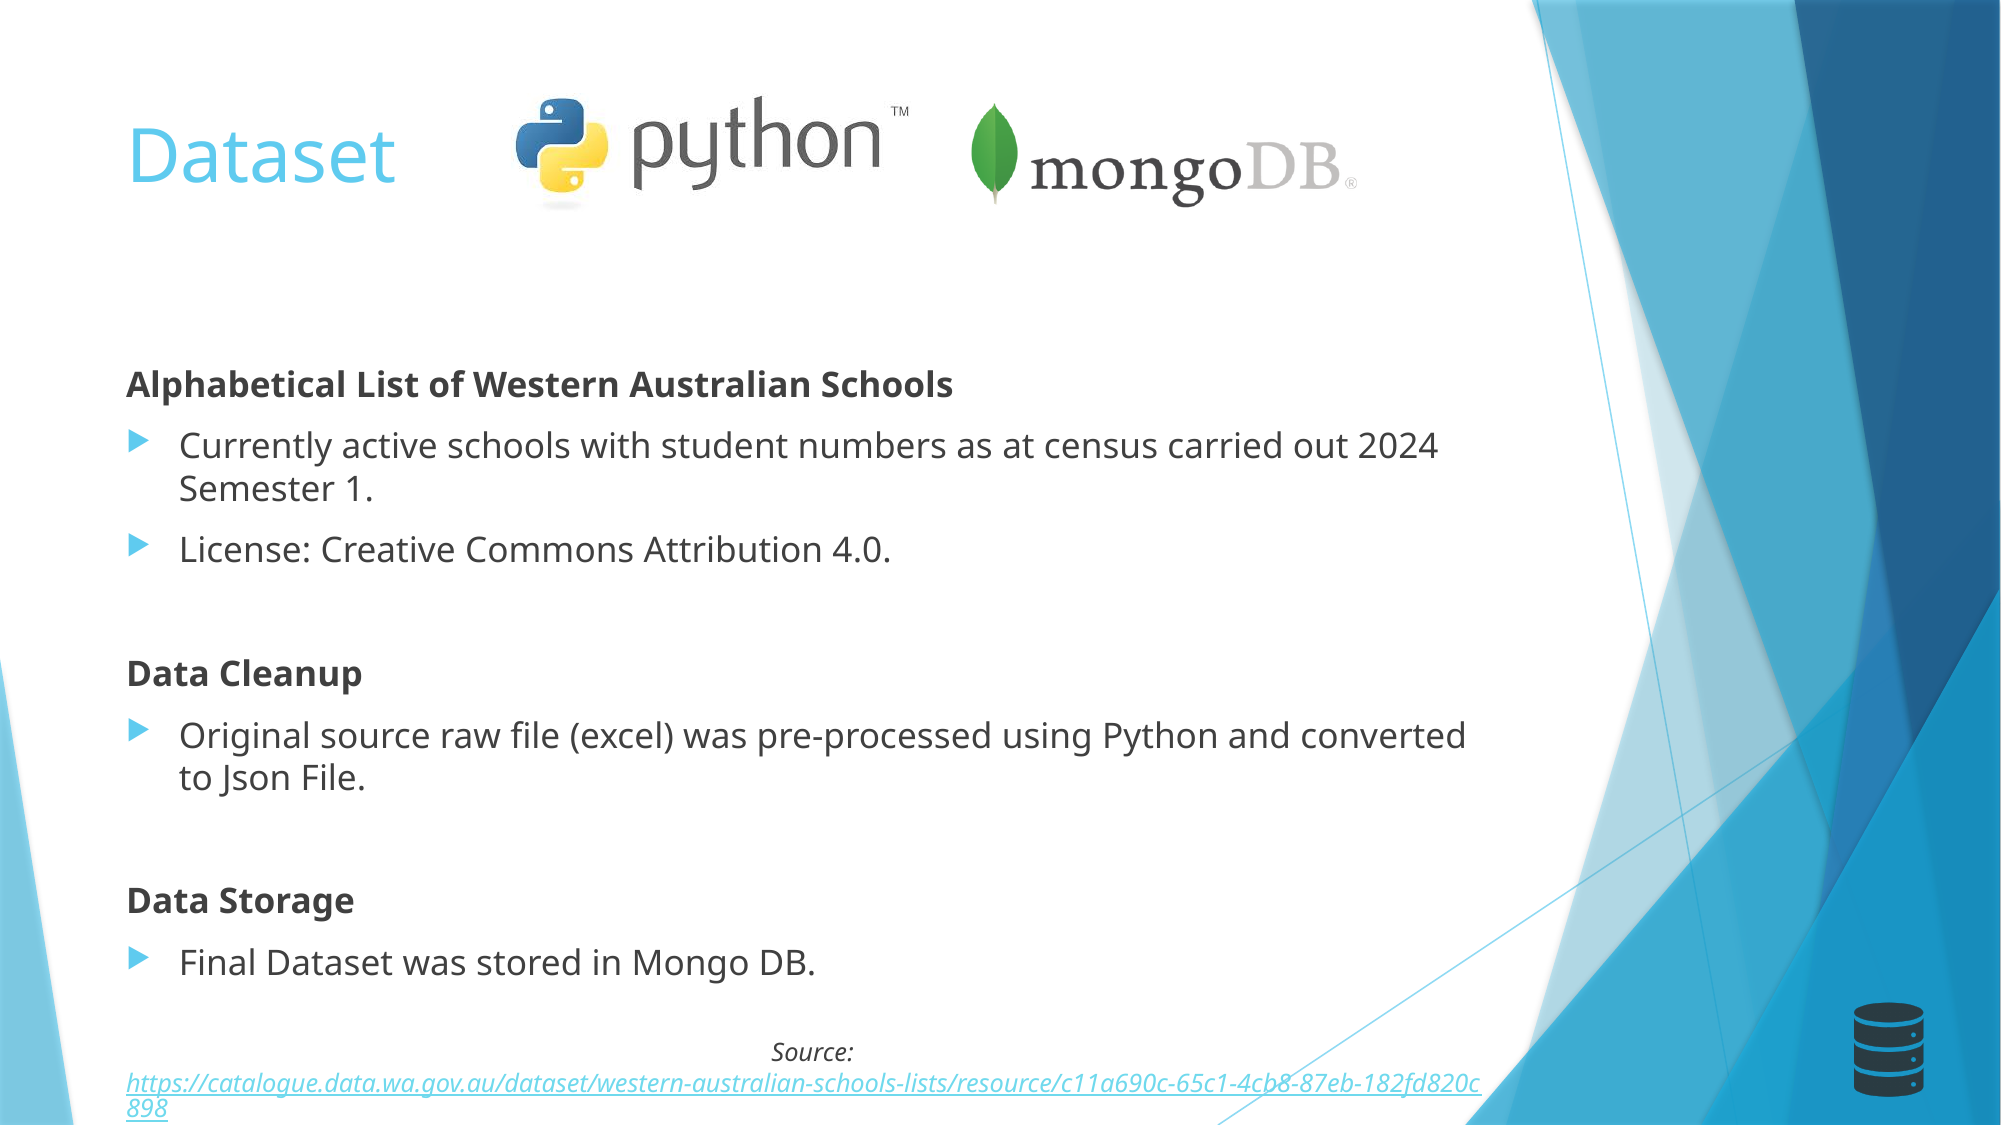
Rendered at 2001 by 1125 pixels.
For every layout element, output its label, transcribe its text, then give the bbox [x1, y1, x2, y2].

list Alphabetical List of Western Australian Schools Currently active schools with student numbers as at census carried out 2024 Semester 1. License: Creative Commons Attribution 4.0. Data Cleanup Original source raw file (excel) was pre-processed using Python and converted to Json File. Data Storage Final Dataset was stored in Mongo DB. [111, 354, 1522, 992]
title Dataset [111, 99, 1522, 317]
picture [940, 93, 1379, 213]
text_box Source: https://catalogue.data.wa.gov.au/dataset/western-australian-schools-lists/resource/c11a690c-65c1-4cb8-87eb-182fd820c898 [111, 1028, 1522, 1110]
picture [511, 93, 913, 213]
text_box [1828, 989, 1949, 1111]
